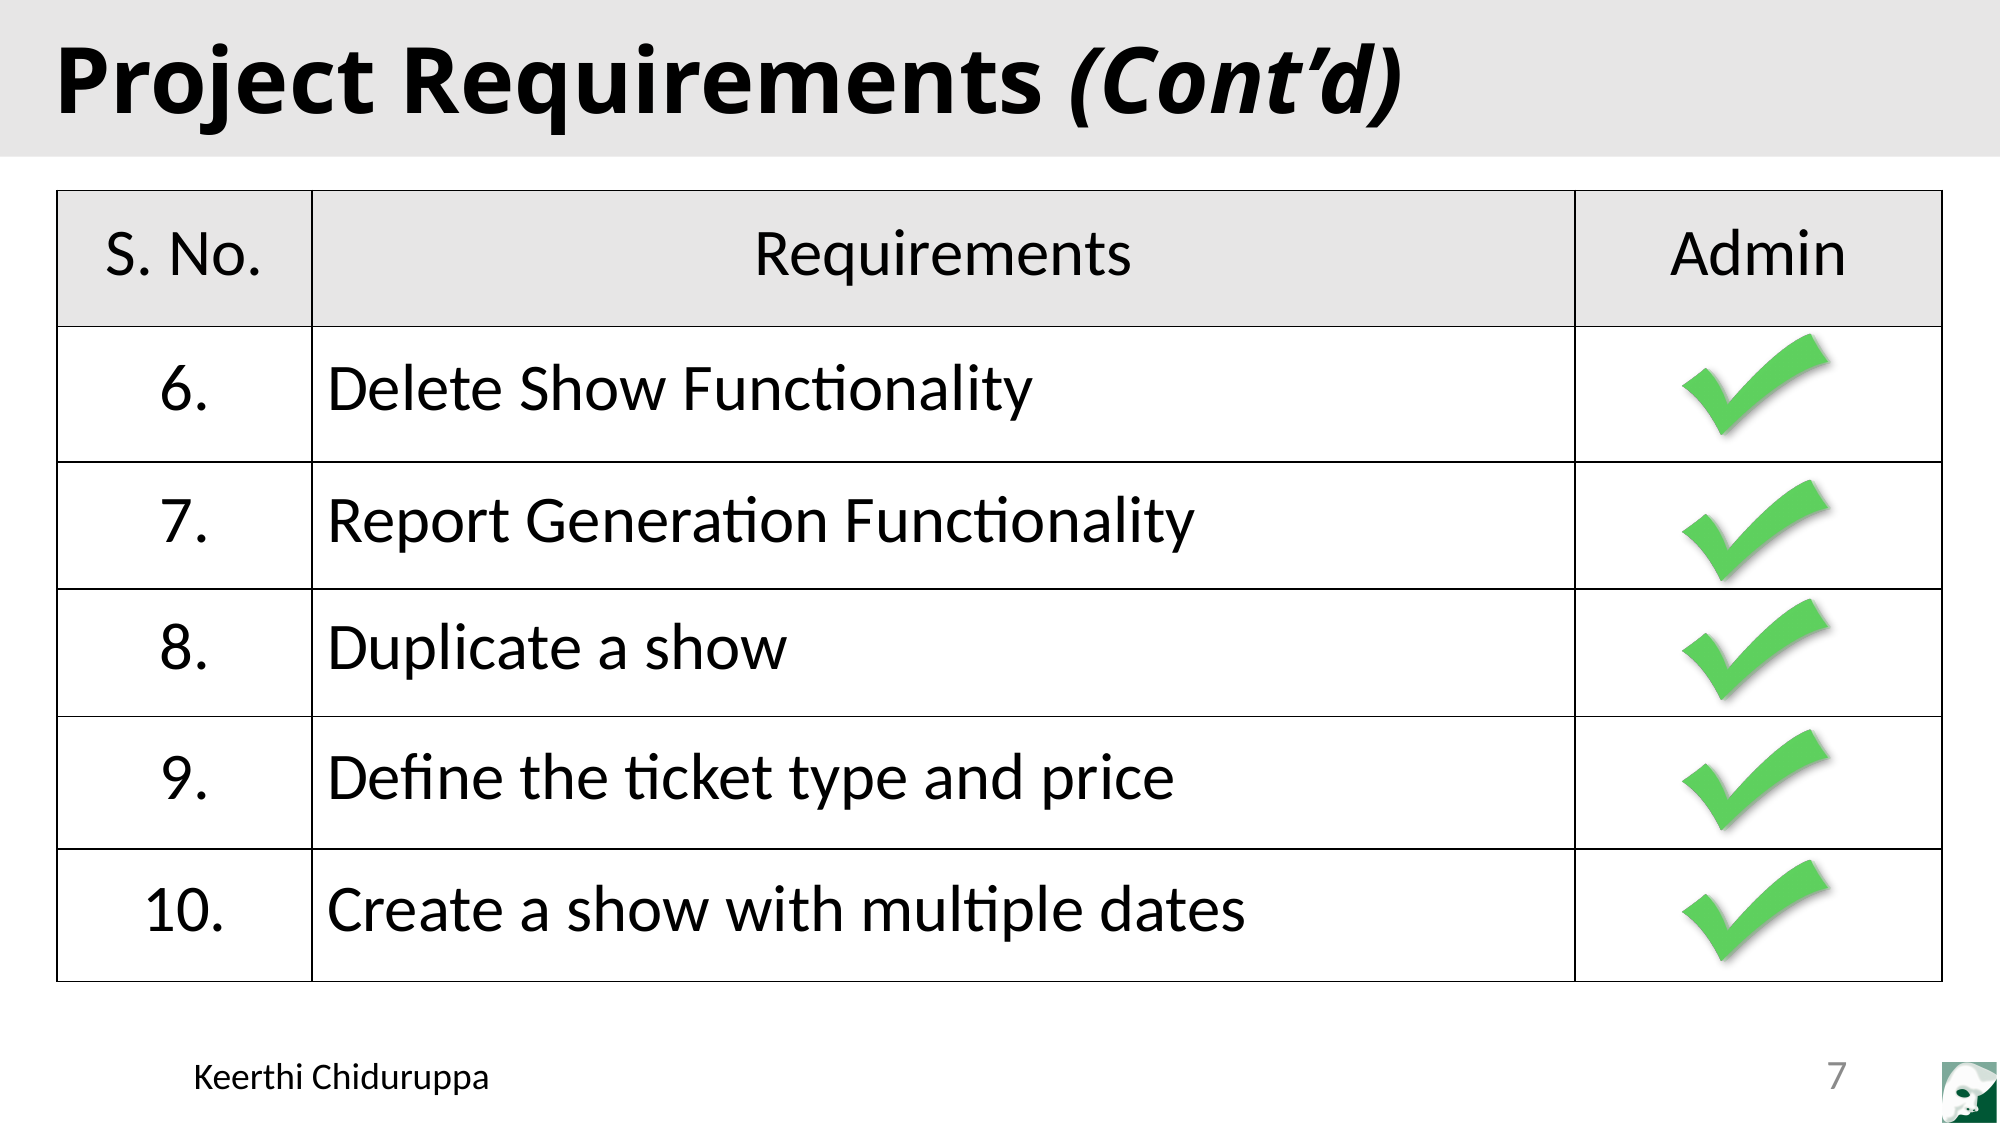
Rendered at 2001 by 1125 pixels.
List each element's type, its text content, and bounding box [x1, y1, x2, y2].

table_cell [1576, 463, 1698, 588]
title Project Requirements (Cont’d) [38, 6, 1863, 161]
table_cell [1576, 327, 1788, 461]
table_cell 6. [58, 327, 311, 461]
table_cell Report Generation Functionality [313, 463, 1574, 588]
table_cell [1819, 590, 1941, 716]
text_box [0, 0, 2000, 158]
picture [1673, 452, 1837, 983]
table_cell 7. [58, 463, 311, 588]
table_header Requirements [313, 191, 1574, 326]
picture [1941, 1062, 1997, 1123]
table_header Admin [1576, 191, 1941, 326]
table_cell Create a show with multiple dates [313, 850, 1574, 981]
table_cell [1815, 327, 1941, 461]
table_cell Define the ticket type and price [313, 717, 1574, 848]
table_cell [1818, 850, 1941, 981]
table_cell Delete Show Functionality [313, 327, 1574, 461]
table_header S. No. [58, 191, 311, 326]
table_cell 10. [58, 850, 311, 981]
text_box Keerthi Chiduruppa [62, 1044, 622, 1125]
table_cell [1576, 590, 1700, 716]
table_cell 8. [58, 590, 311, 716]
picture [1673, 306, 1836, 457]
table_cell [1576, 850, 1765, 981]
table_cell [1576, 717, 1700, 848]
table_cell [1762, 463, 1941, 588]
slide_number 7 [1412, 1042, 1863, 1103]
table_cell [1819, 717, 1941, 848]
table_cell Duplicate a show [313, 590, 1574, 716]
table_cell 9. [58, 717, 311, 848]
